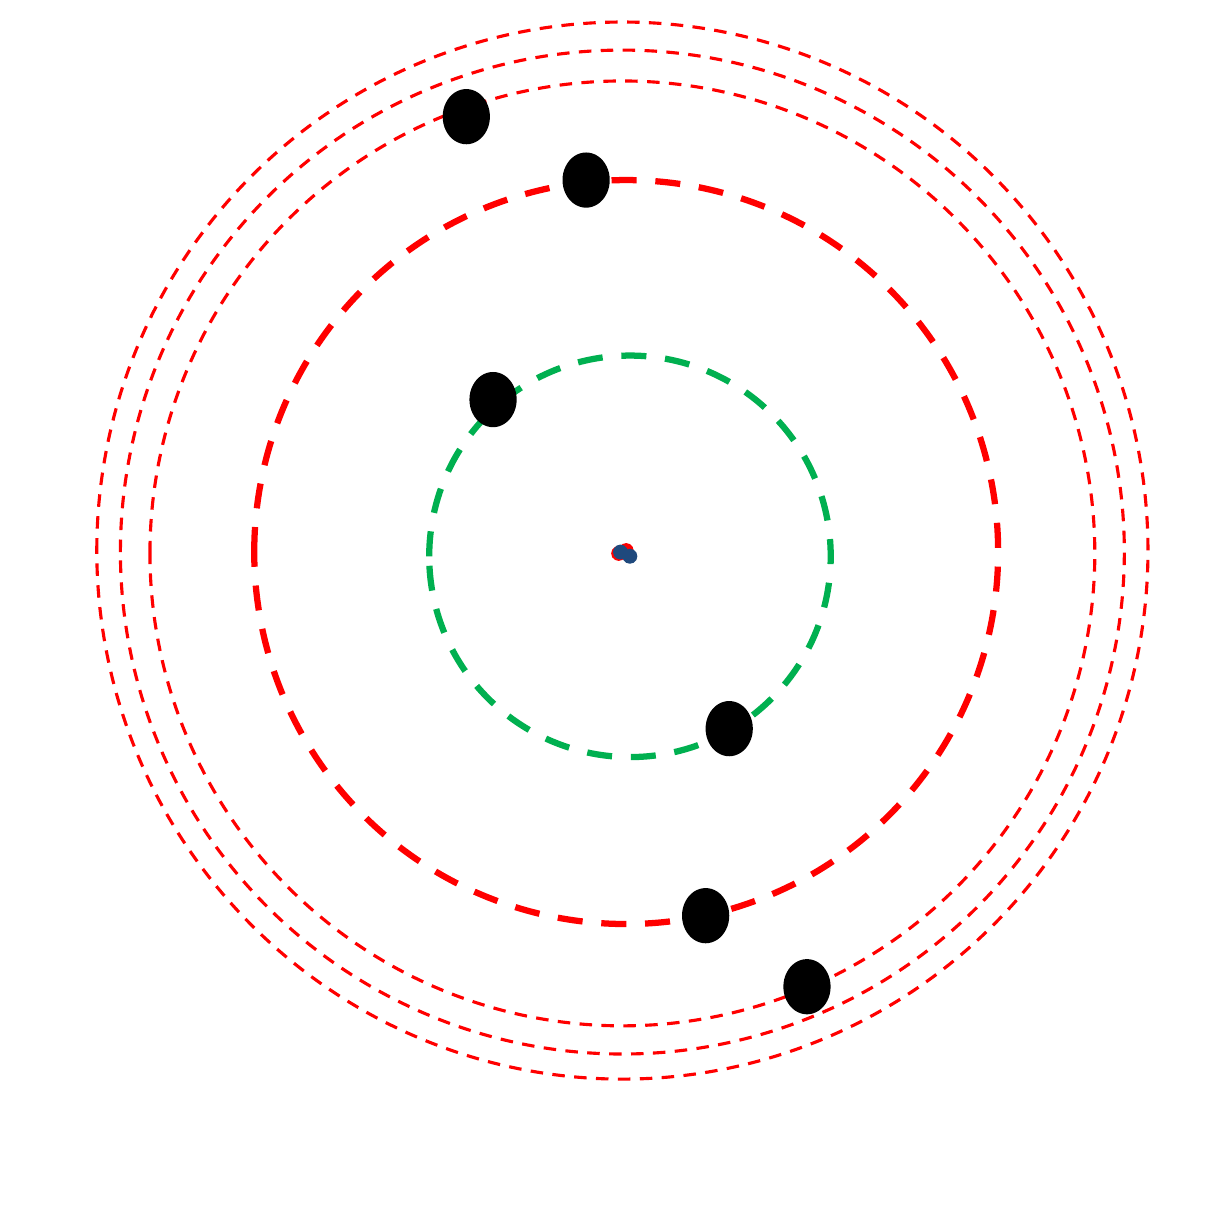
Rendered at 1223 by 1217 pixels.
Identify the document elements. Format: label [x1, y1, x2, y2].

text_box [781, 957, 833, 1017]
text_box [118, 47, 1127, 1057]
text_box [94, 19, 1151, 1082]
text_box [440, 86, 493, 147]
